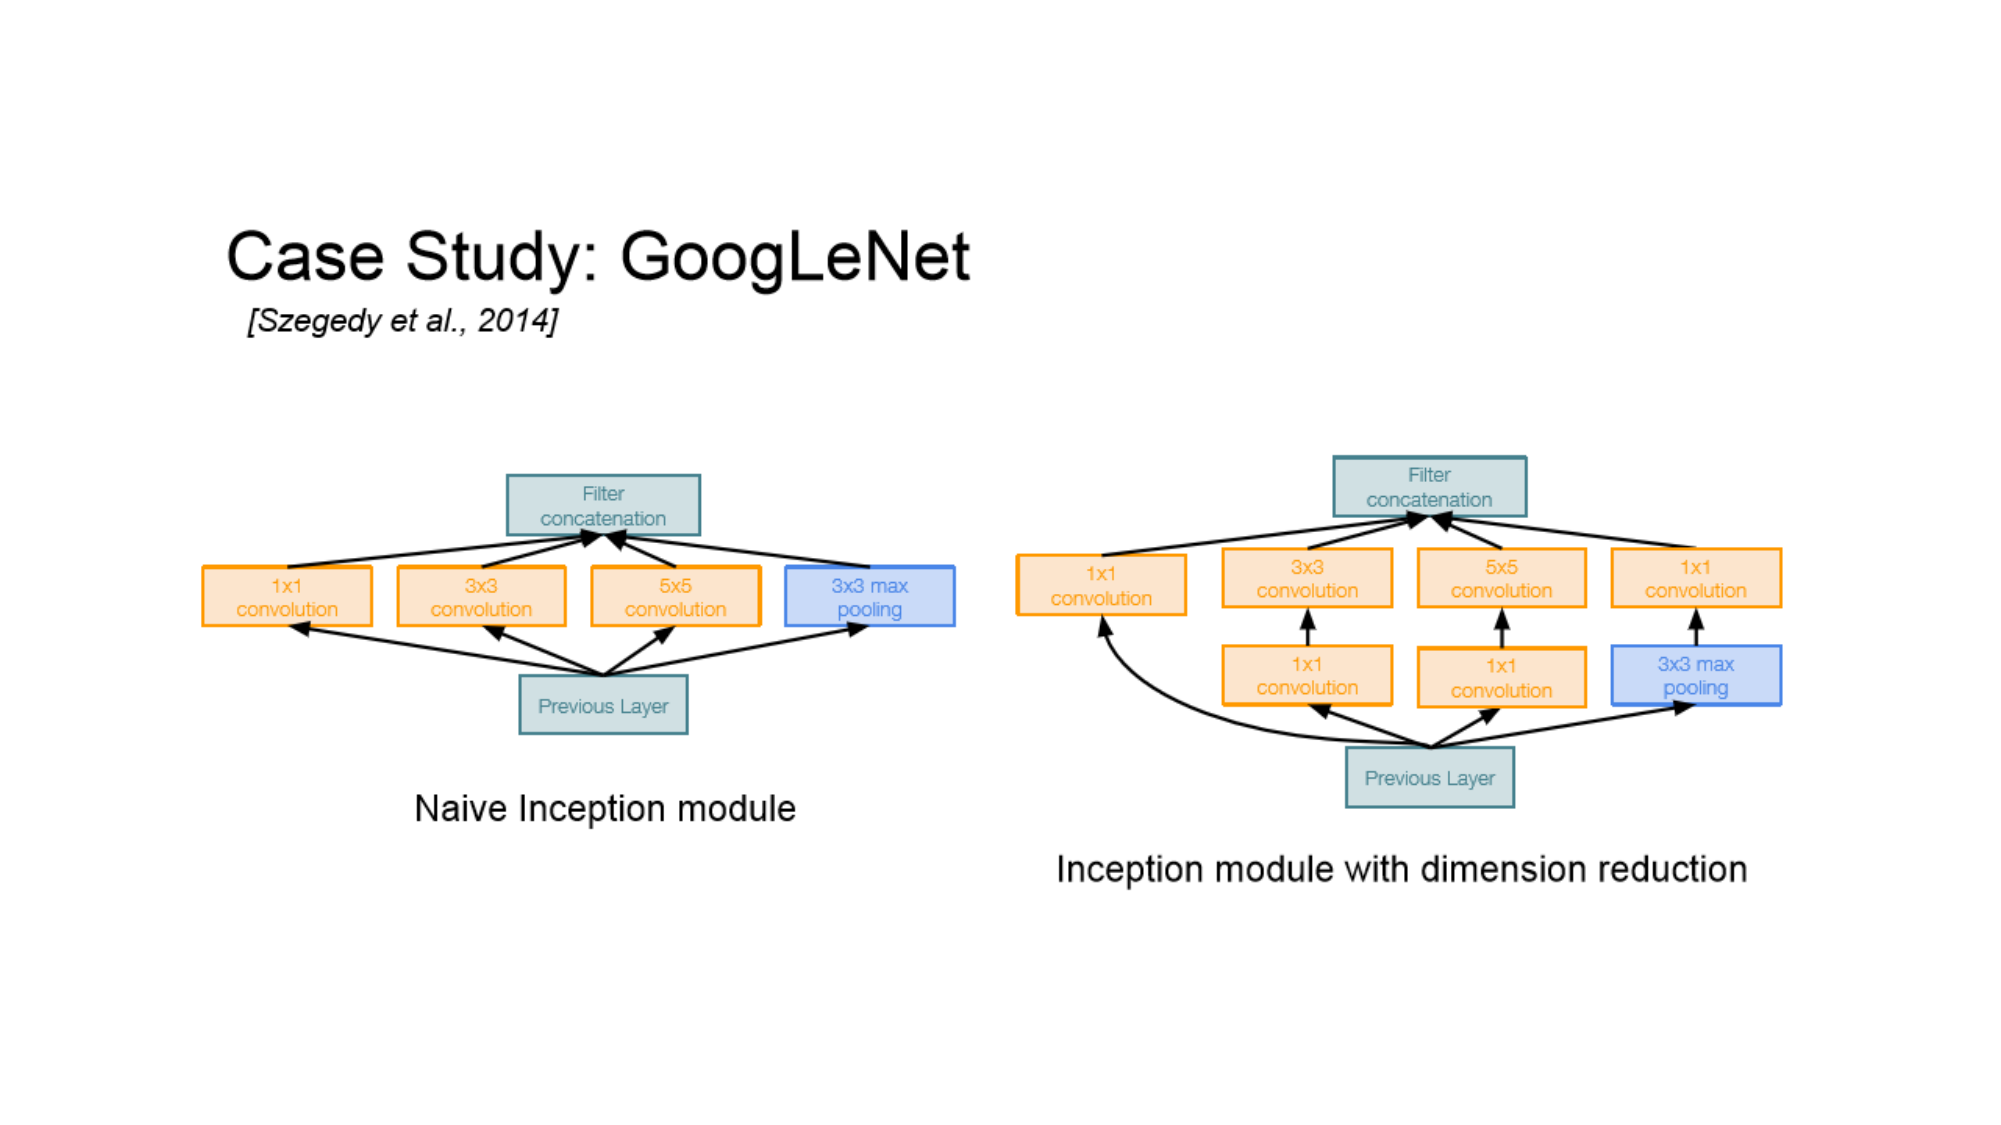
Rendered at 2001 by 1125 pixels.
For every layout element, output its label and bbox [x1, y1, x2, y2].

picture [199, 191, 1801, 934]
